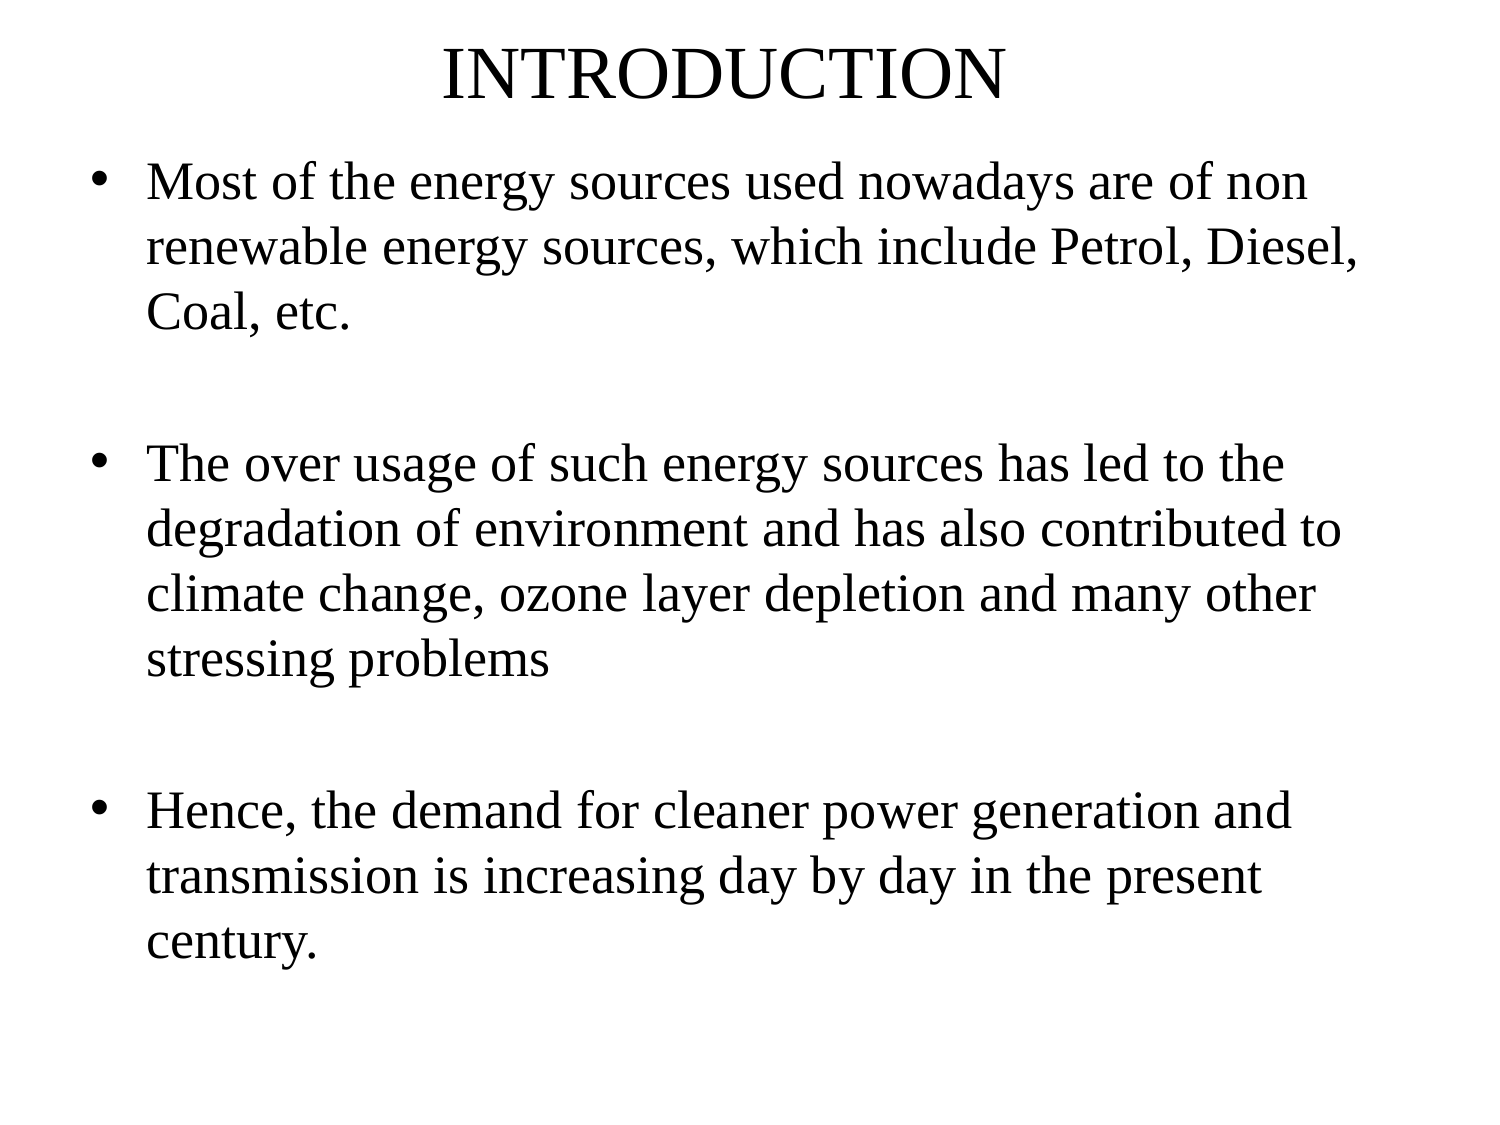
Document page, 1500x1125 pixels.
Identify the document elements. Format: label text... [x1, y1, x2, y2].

list Most of the energy sources used nowadays are of non renewable energy sources, which include Petrol, Diesel, Coal, etc. The over usage of such energy sources has led to the degradation of environment and has also contributed to climate change, ozone layer depletion and many other stressing problems Hence, the demand for cleaner power generation and transmission is increasing day by day in the present century. [75, 137, 1425, 1100]
title INTRODUCTION [50, 0, 1400, 163]
